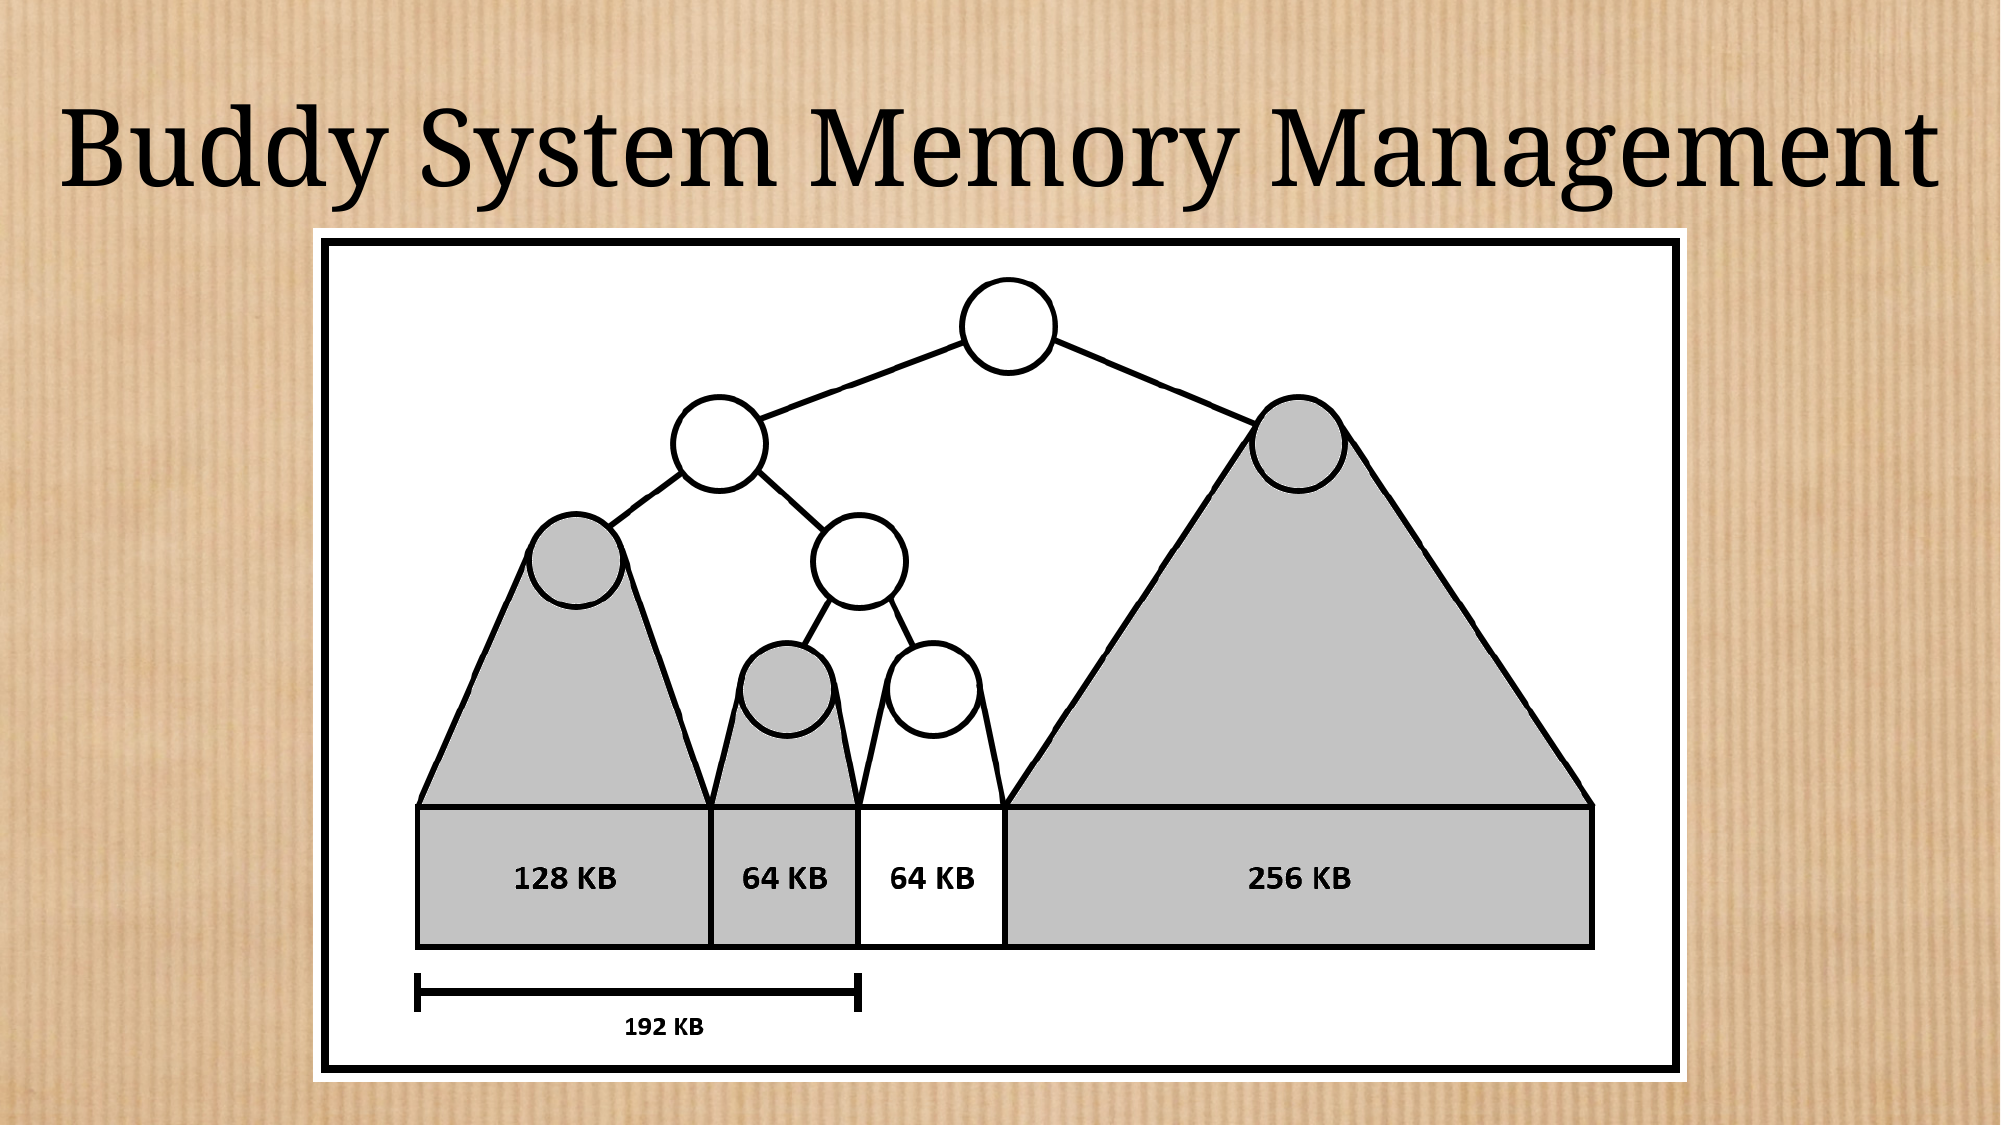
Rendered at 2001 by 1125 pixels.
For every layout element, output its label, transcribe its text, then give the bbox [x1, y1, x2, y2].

picture [0, 0, 2001, 1125]
text_box Buddy System Memory Management [0, 0, 2000, 218]
